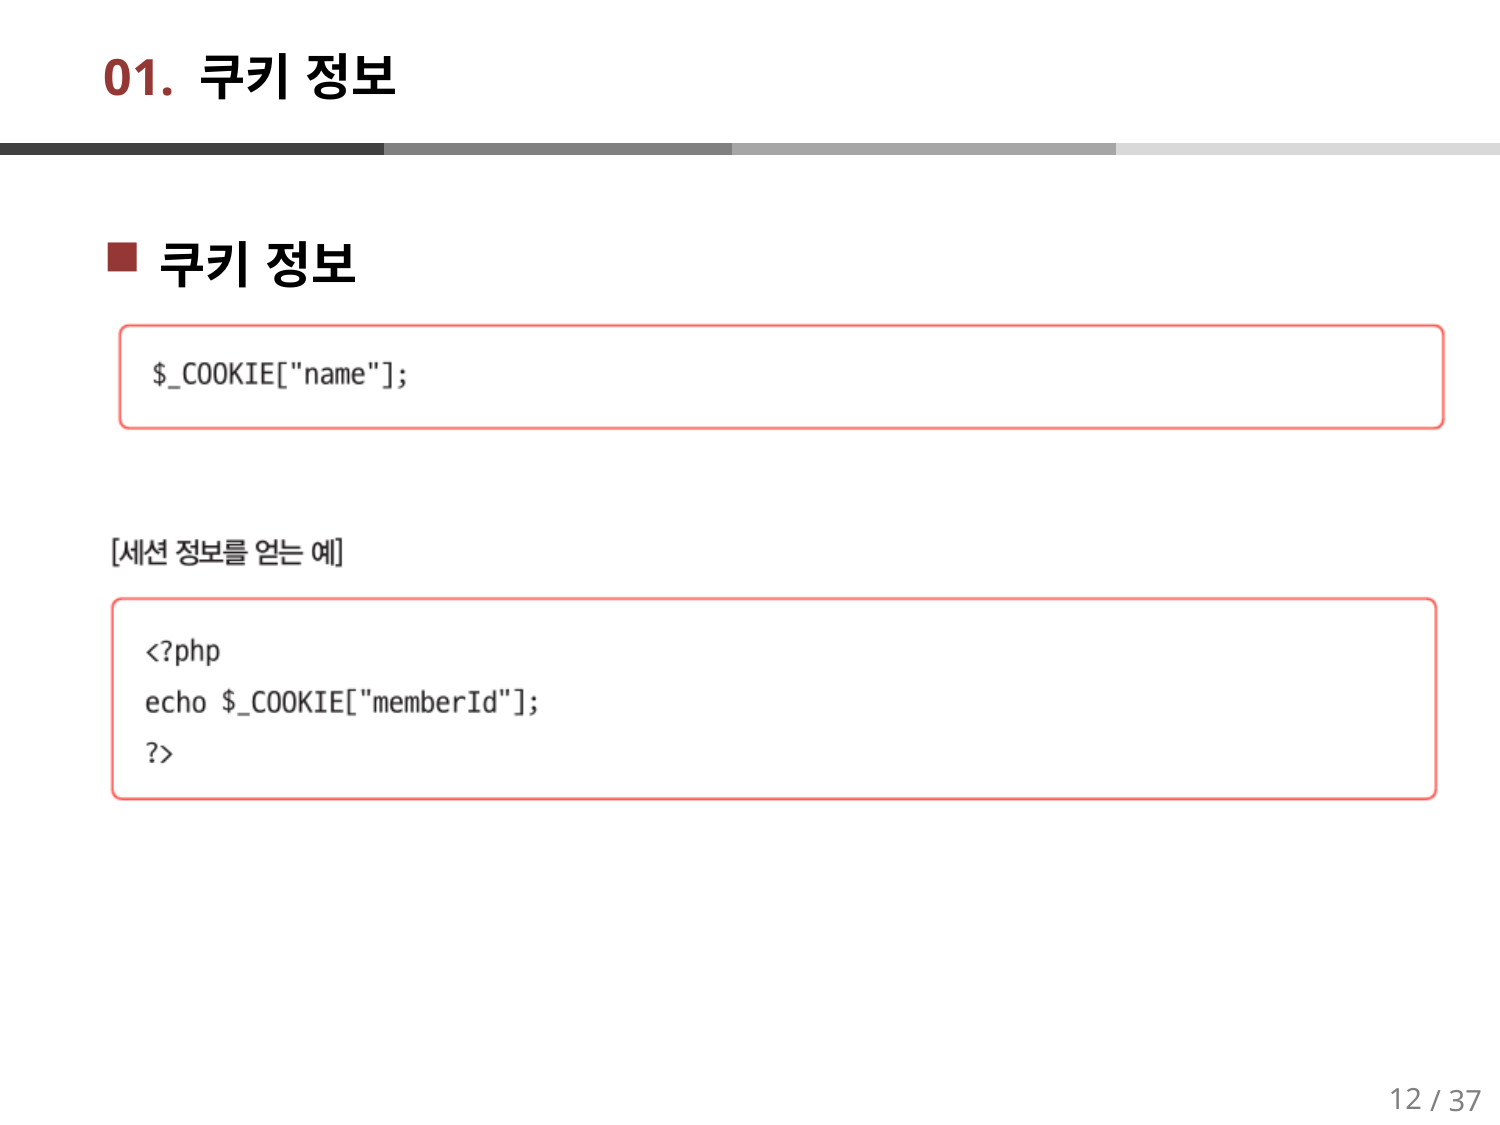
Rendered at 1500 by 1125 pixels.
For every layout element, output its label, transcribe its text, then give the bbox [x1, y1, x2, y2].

picture [111, 314, 1453, 439]
title 01. 쿠키 정보 [88, 30, 1211, 121]
picture [103, 526, 1445, 811]
list 쿠키 정보 [88, 196, 1436, 1083]
